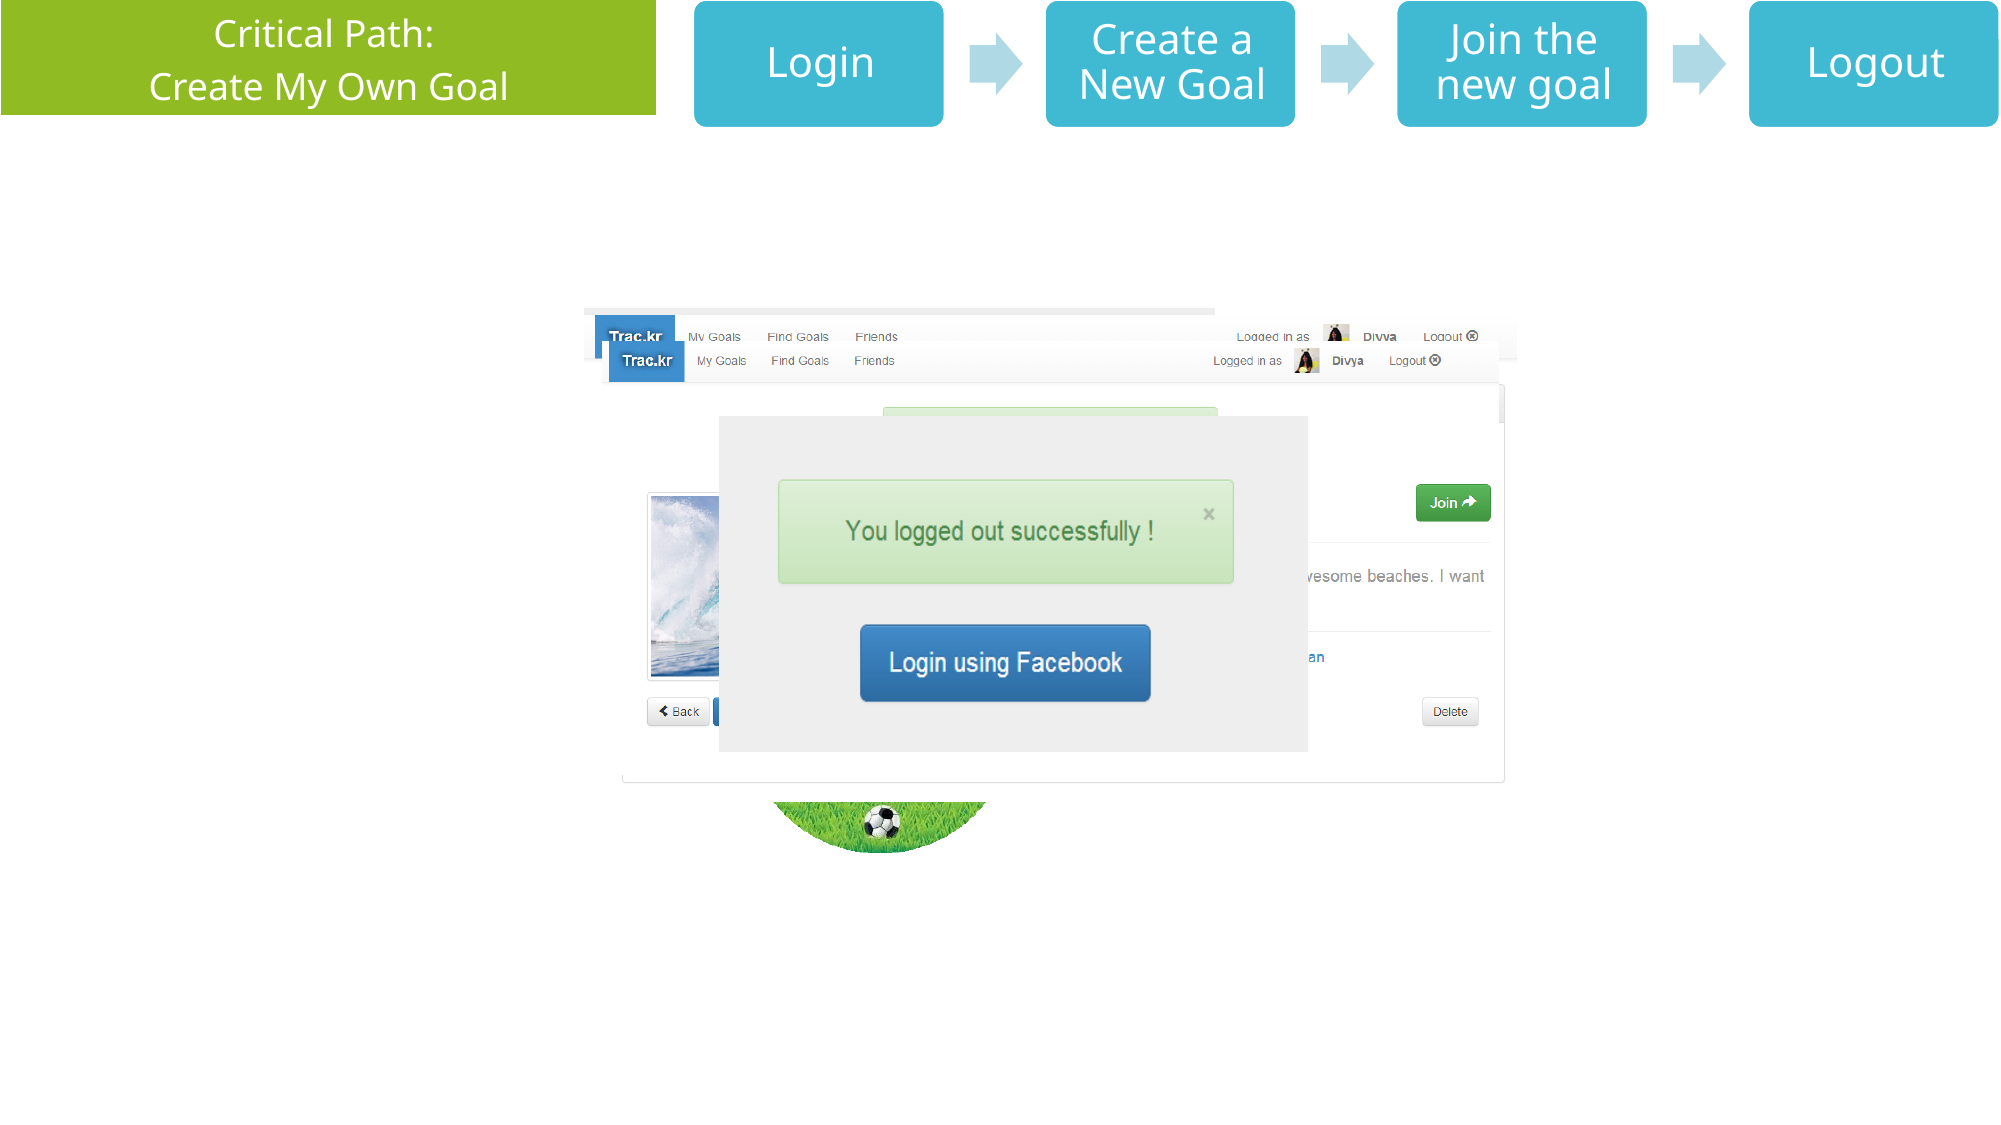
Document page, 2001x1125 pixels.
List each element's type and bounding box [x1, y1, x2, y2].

text_box [0, 0, 658, 124]
picture [583, 308, 1517, 860]
text_box [692, 0, 2000, 128]
